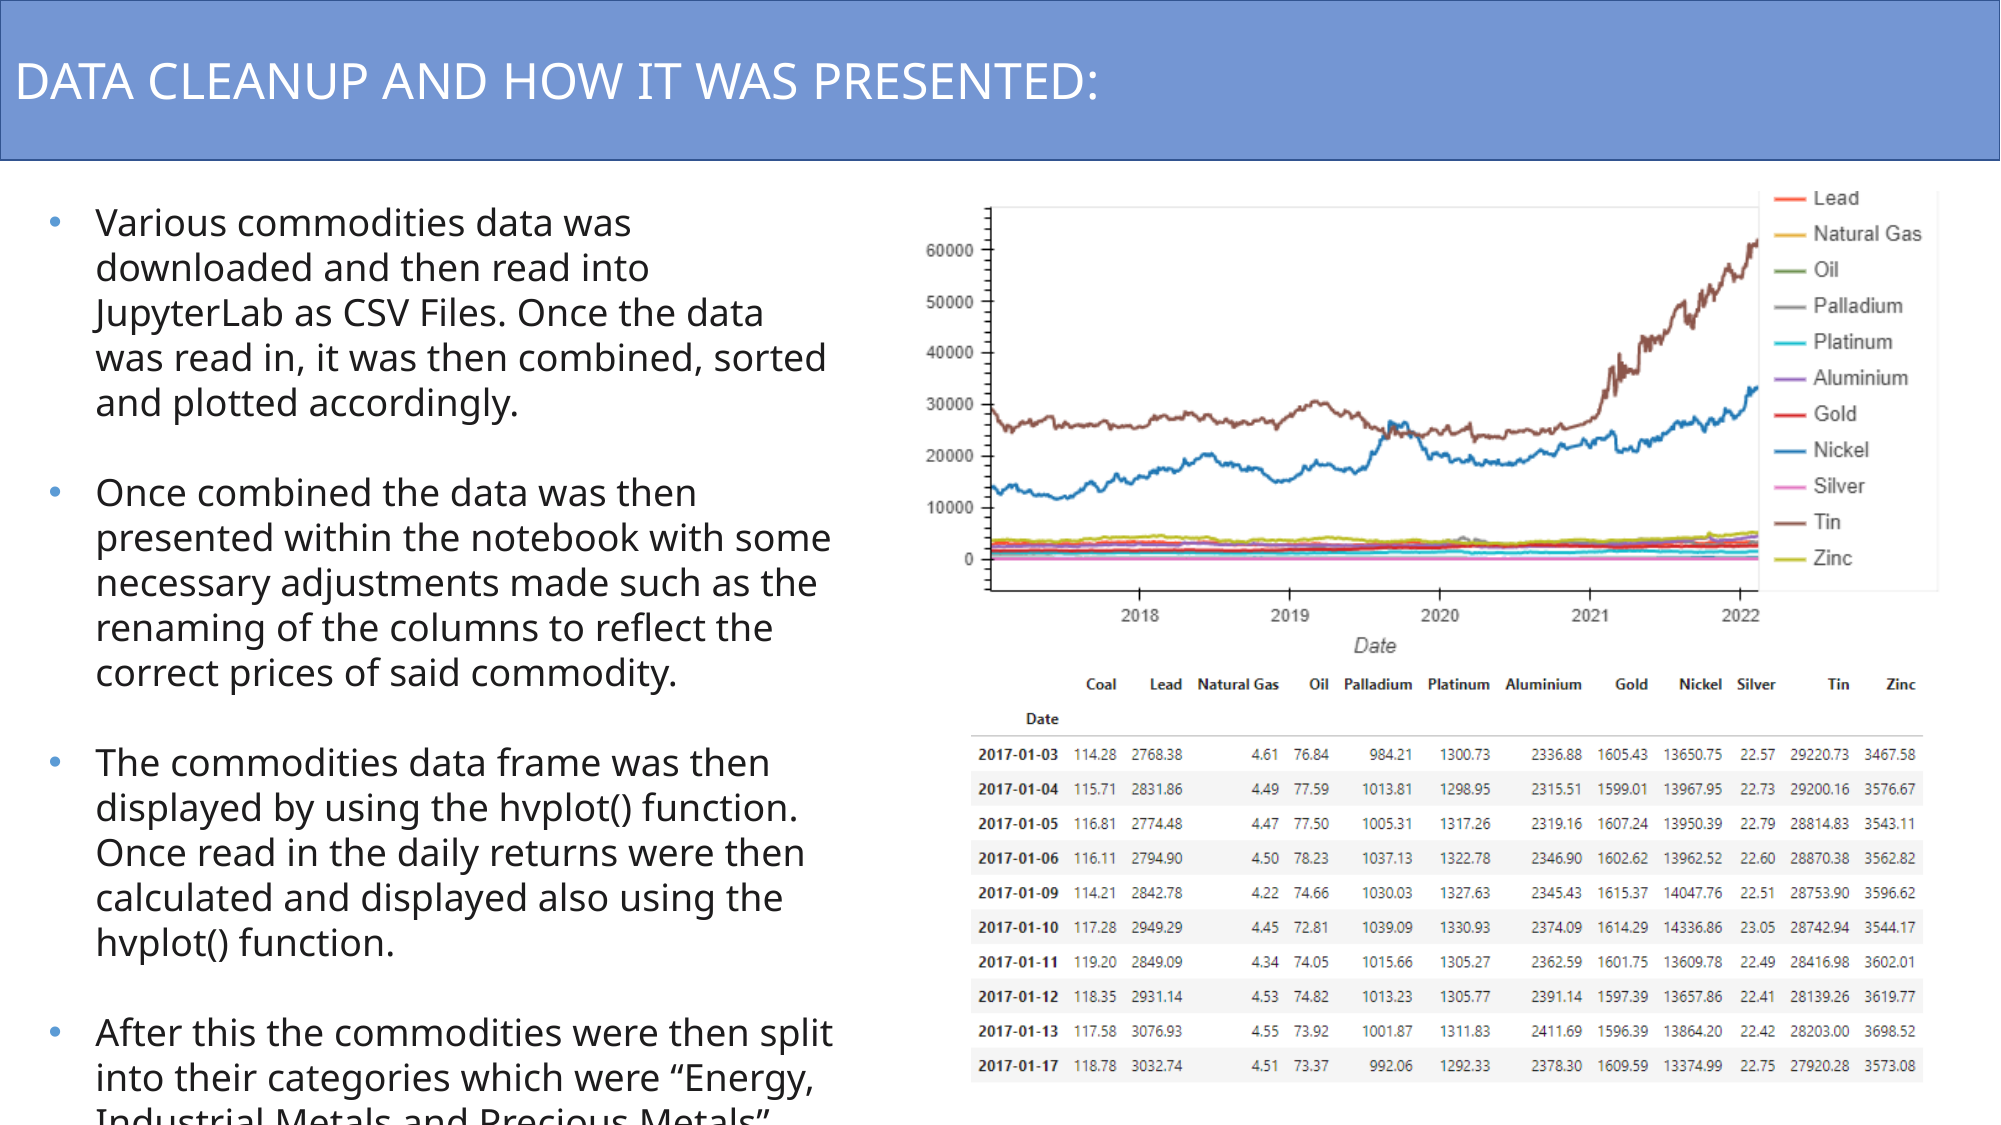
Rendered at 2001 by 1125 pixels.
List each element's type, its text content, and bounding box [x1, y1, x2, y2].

text_box Various commodities data was downloaded and then read into JupyterLab as CSV Files. Once the data was read in, it was then combined, sorted and plotted accordingly. Once combined the data was then presented within the notebook with some necessary adjustments made such as the renaming of the columns to reflect the correct prices of said commodity. The commodities data frame was then displayed by using the hvplot() function. Once read in the daily returns were then calculated and displayed also using the hvplot() function. After this the commodities were then split into their categories which were “Energy, Industrial Metals and Precious Metals”. [33, 191, 858, 1125]
text_box DATA CLEANUP AND HOW IT WAS PRESENTED: [0, 0, 2000, 161]
picture [920, 191, 2000, 1096]
